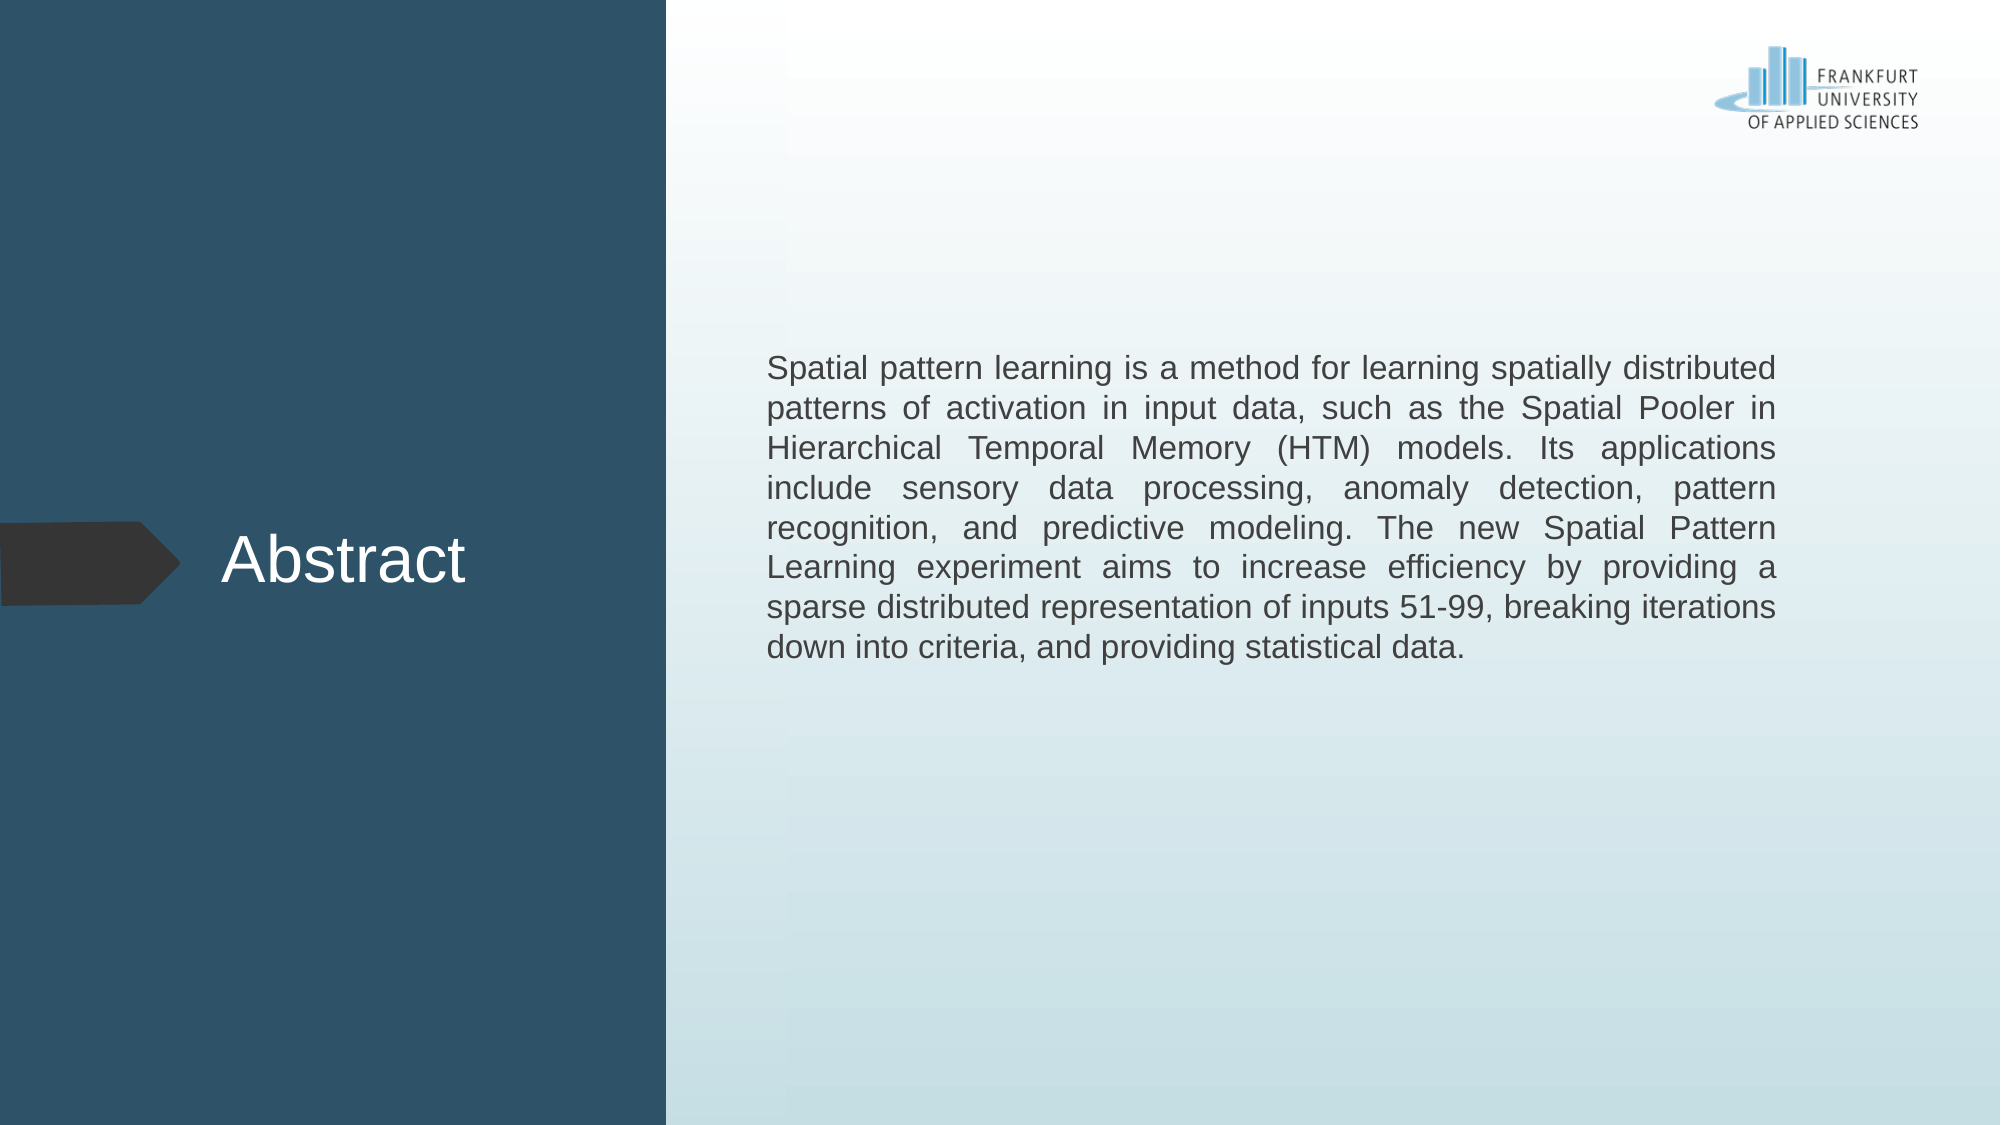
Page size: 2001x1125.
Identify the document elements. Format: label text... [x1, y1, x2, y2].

picture [1712, 44, 1920, 131]
title Abstract [206, 508, 610, 1006]
text_box [0, 521, 181, 606]
list Spatial pattern learning is a method for learning spatially distributed patterns of activation in input data, such as the Spatial Pooler in Hierarchical Temporal Memory (HTM) models. Its applications include sensory data processing, anomaly detection, pattern recognition, and predictive modeling. The new Spatial Pattern Learning experiment aims to increase efficiency by providing a sparse distributed representation of inputs 51-99, breaking iterations down into criteria, and providing statistical data. [751, 279, 1794, 874]
text_box [0, 0, 667, 1125]
text_box [785, 0, 2000, 1125]
